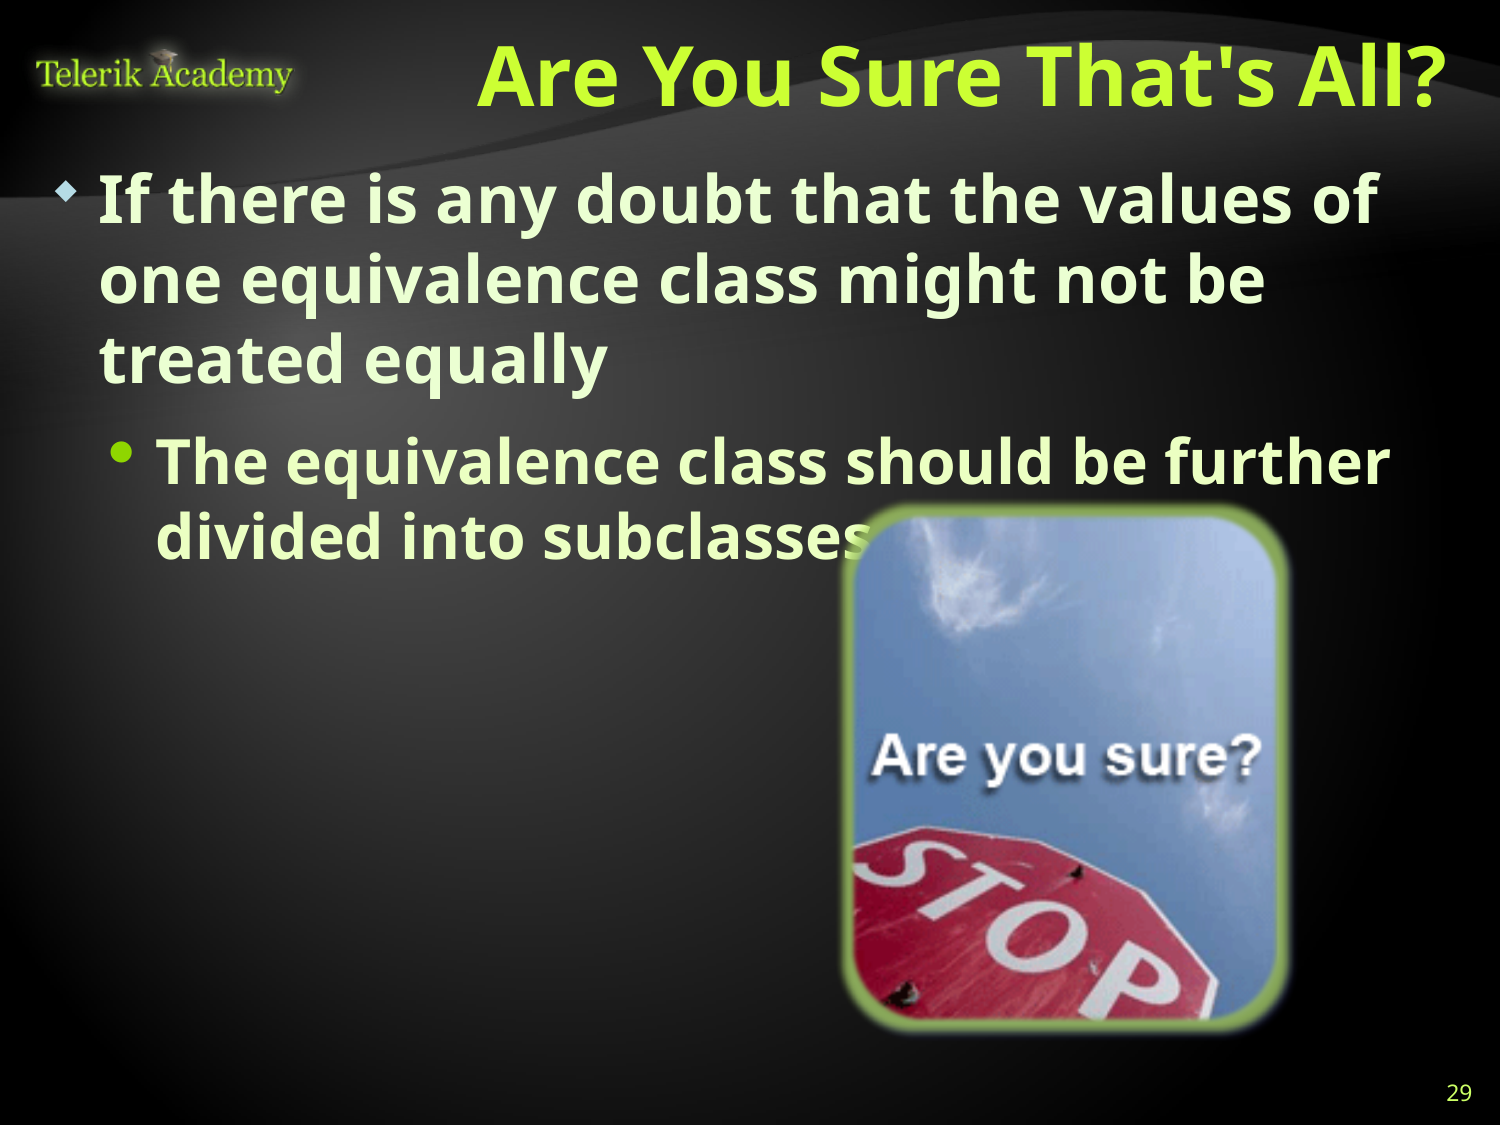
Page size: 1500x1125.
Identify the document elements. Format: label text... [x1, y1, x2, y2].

title Are You Sure That's All? [300, 12, 1463, 149]
picture [0, 0, 1500, 1125]
list If there is any doubt that the values of one equivalence class might not be treated equally The equivalence class should be further divided into subclasses [37, 149, 1463, 1100]
slide_number 29 [1412, 1074, 1488, 1113]
